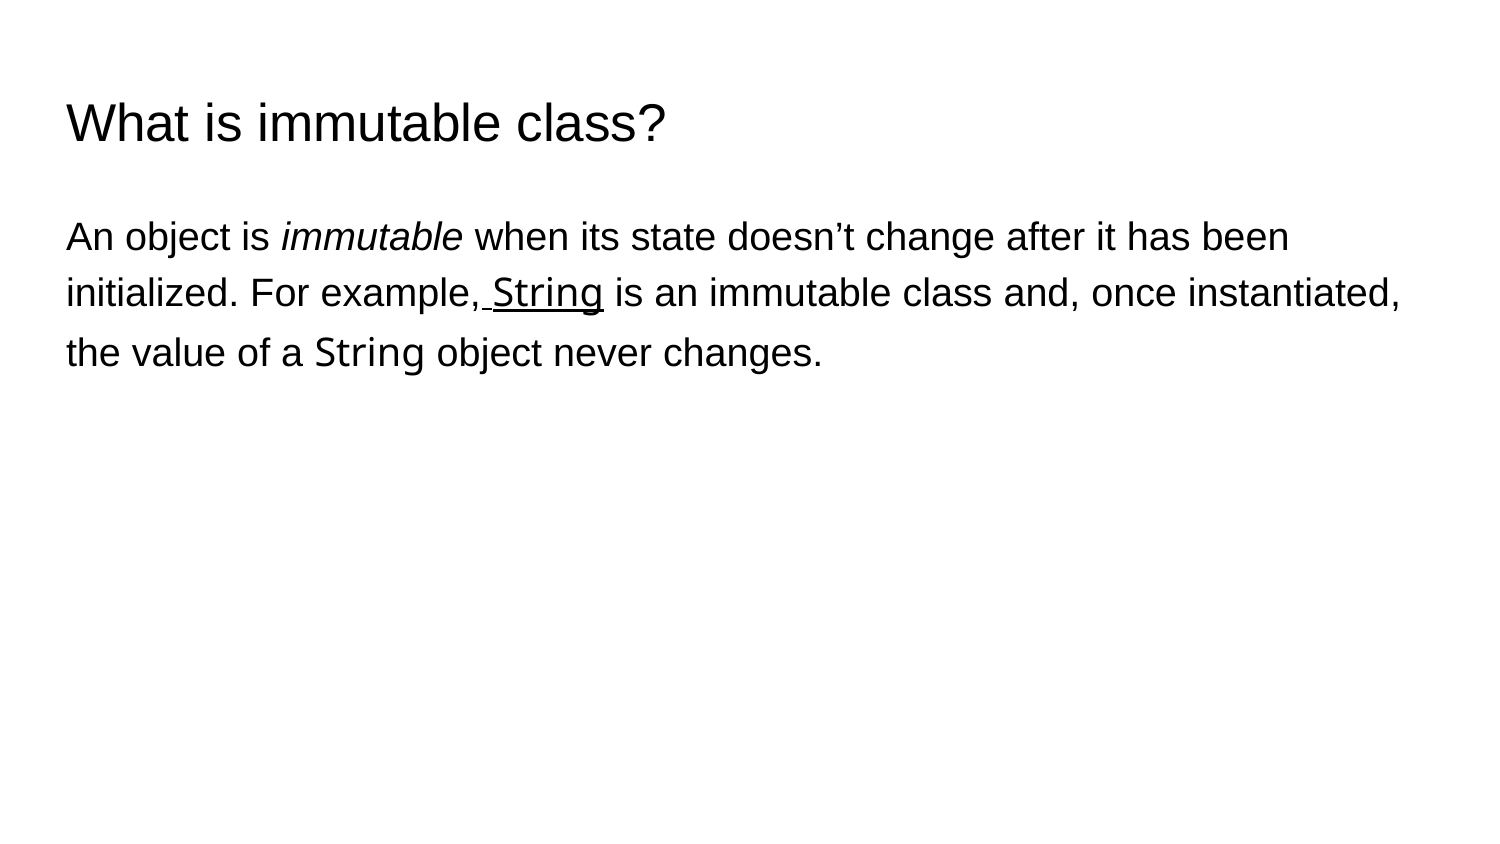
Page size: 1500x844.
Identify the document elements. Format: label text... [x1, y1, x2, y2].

title What is immutable class? [51, 72, 1449, 167]
list An object is immutable when its state doesn’t change after it has been initialized. For example, String is an immutable class and, once instantiated, the value of a String object never changes. [51, 189, 1449, 750]
